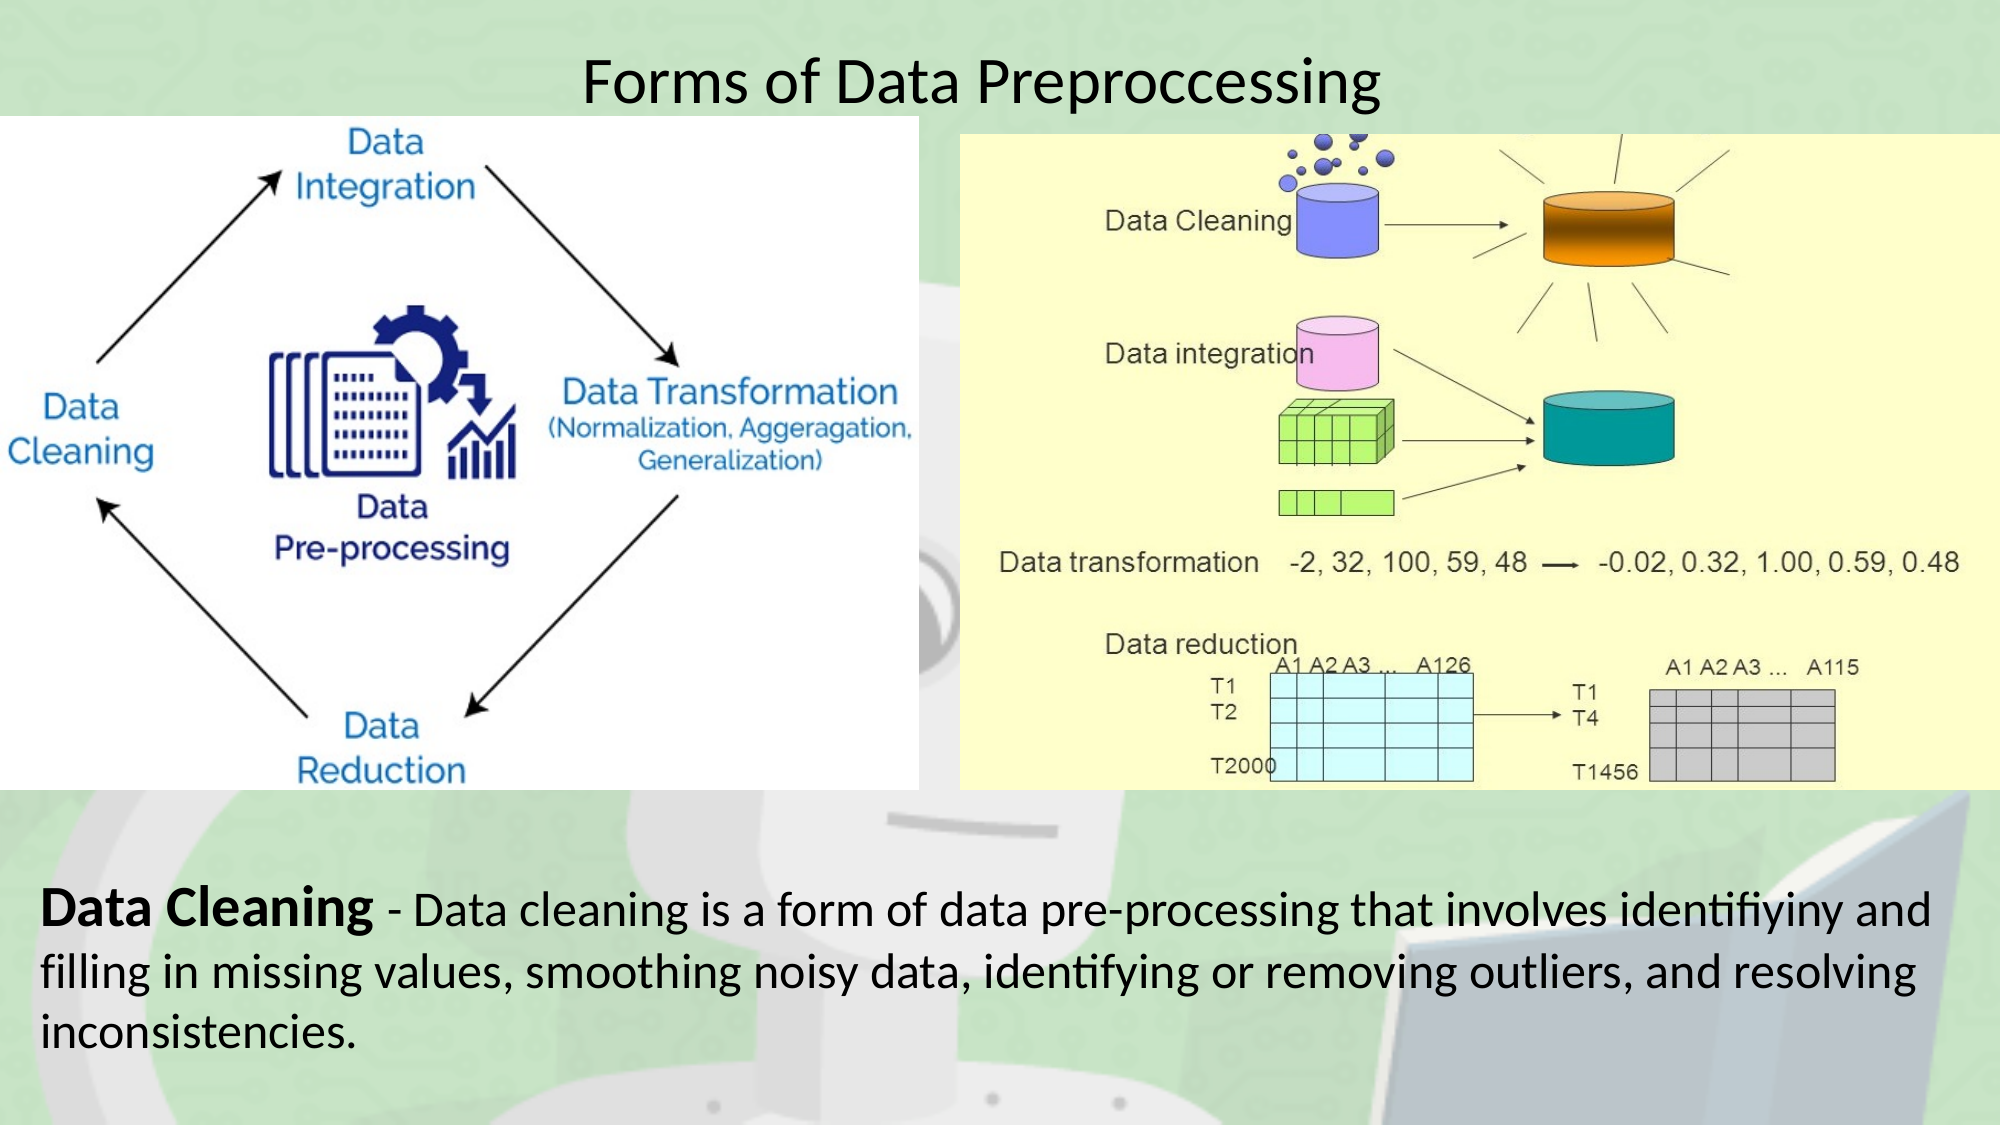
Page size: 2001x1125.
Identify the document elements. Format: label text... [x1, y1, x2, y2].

list Forms of Data Preproccessing [120, 38, 1846, 135]
picture [960, 134, 2000, 790]
picture [0, 116, 919, 790]
text_box Data Cleaning - Data cleaning is a form of data pre-processing that involves identifiyiny and filling in missing values, smoothing noisy data, identifying or removing outliers, and resolving inconsistencies. [25, 860, 2000, 1066]
